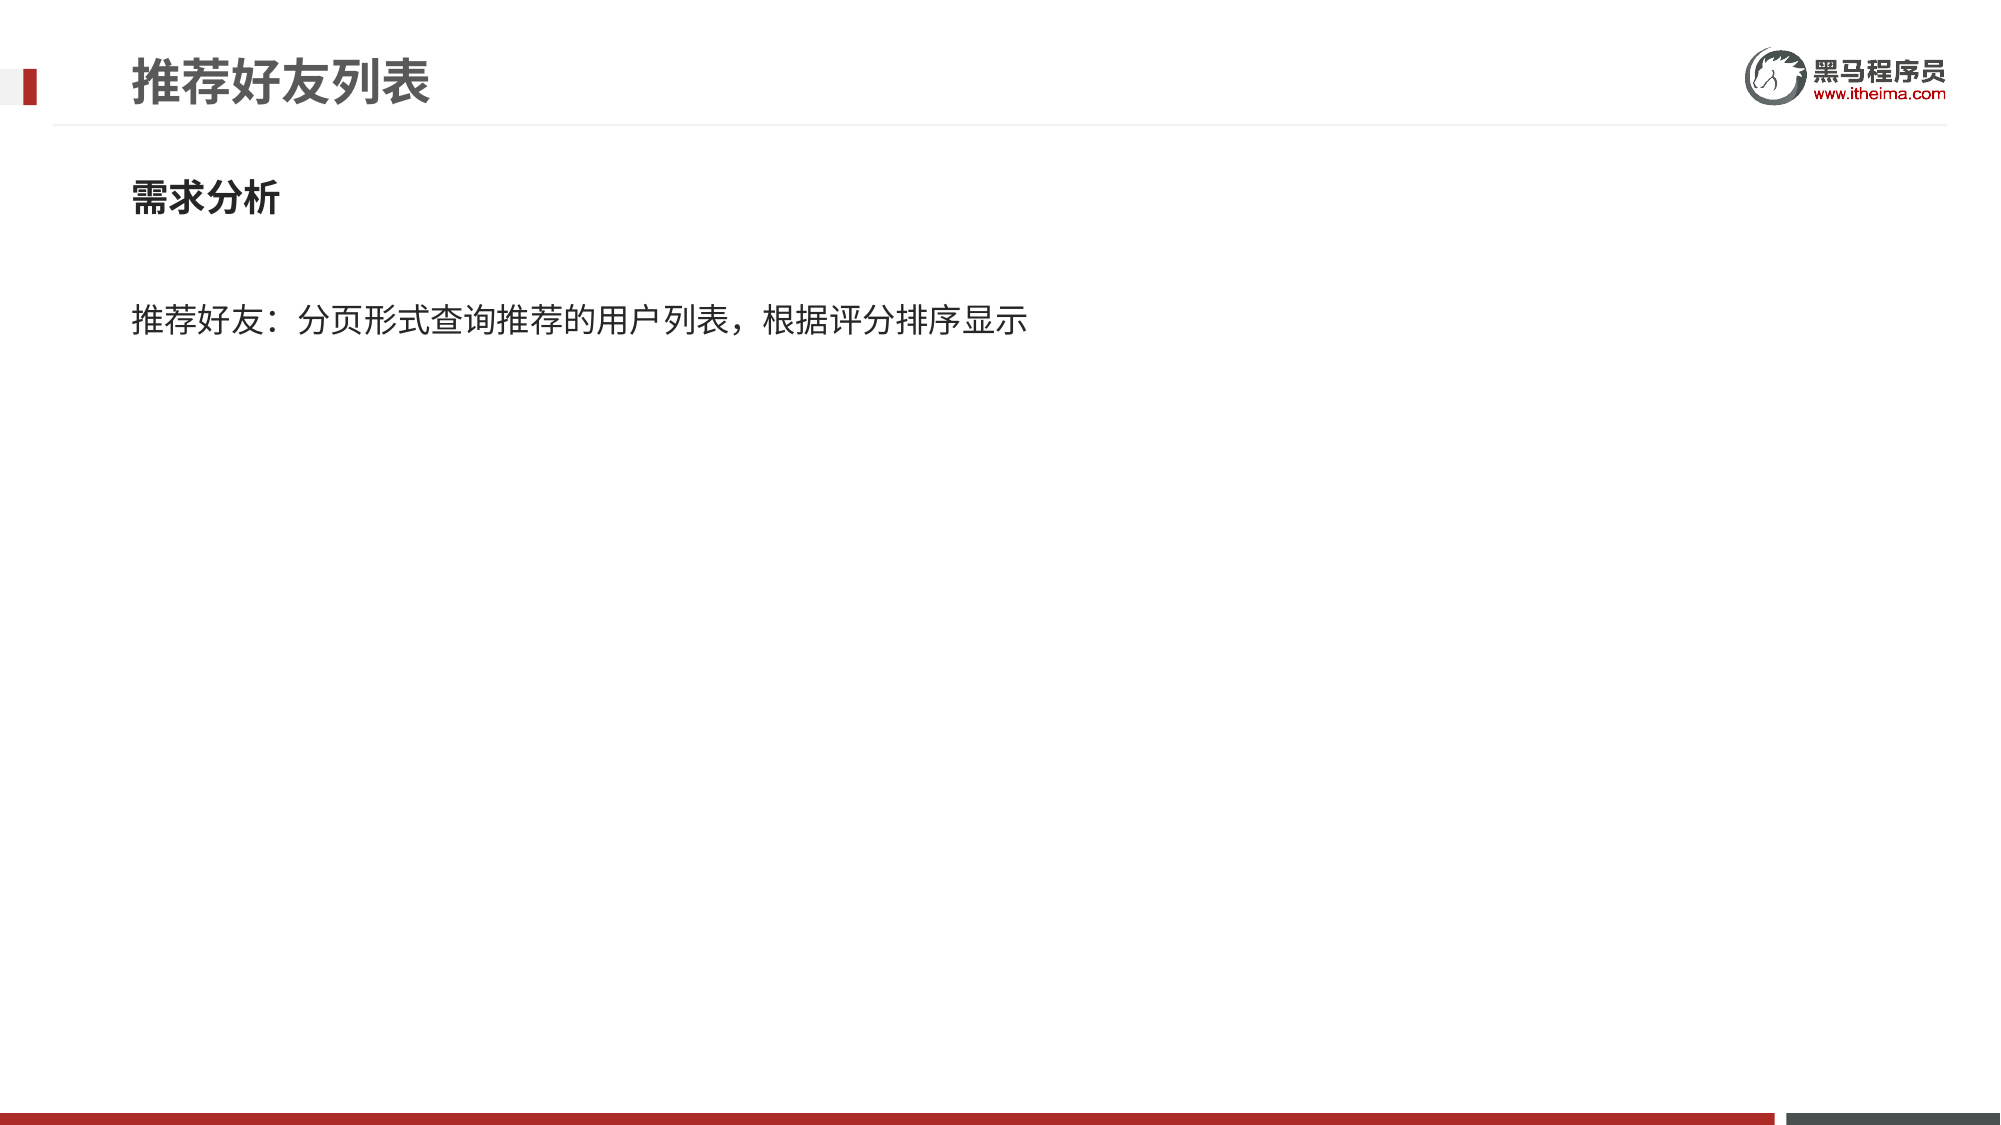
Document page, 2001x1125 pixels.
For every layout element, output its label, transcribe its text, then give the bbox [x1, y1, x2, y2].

list 需求分析 [116, 154, 1872, 239]
title 推荐好友列表 [116, 38, 1556, 124]
list 推荐好友：分页形式查询推荐的用户列表，根据评分排序显示 [116, 271, 1872, 964]
picture [1744, 46, 1946, 106]
